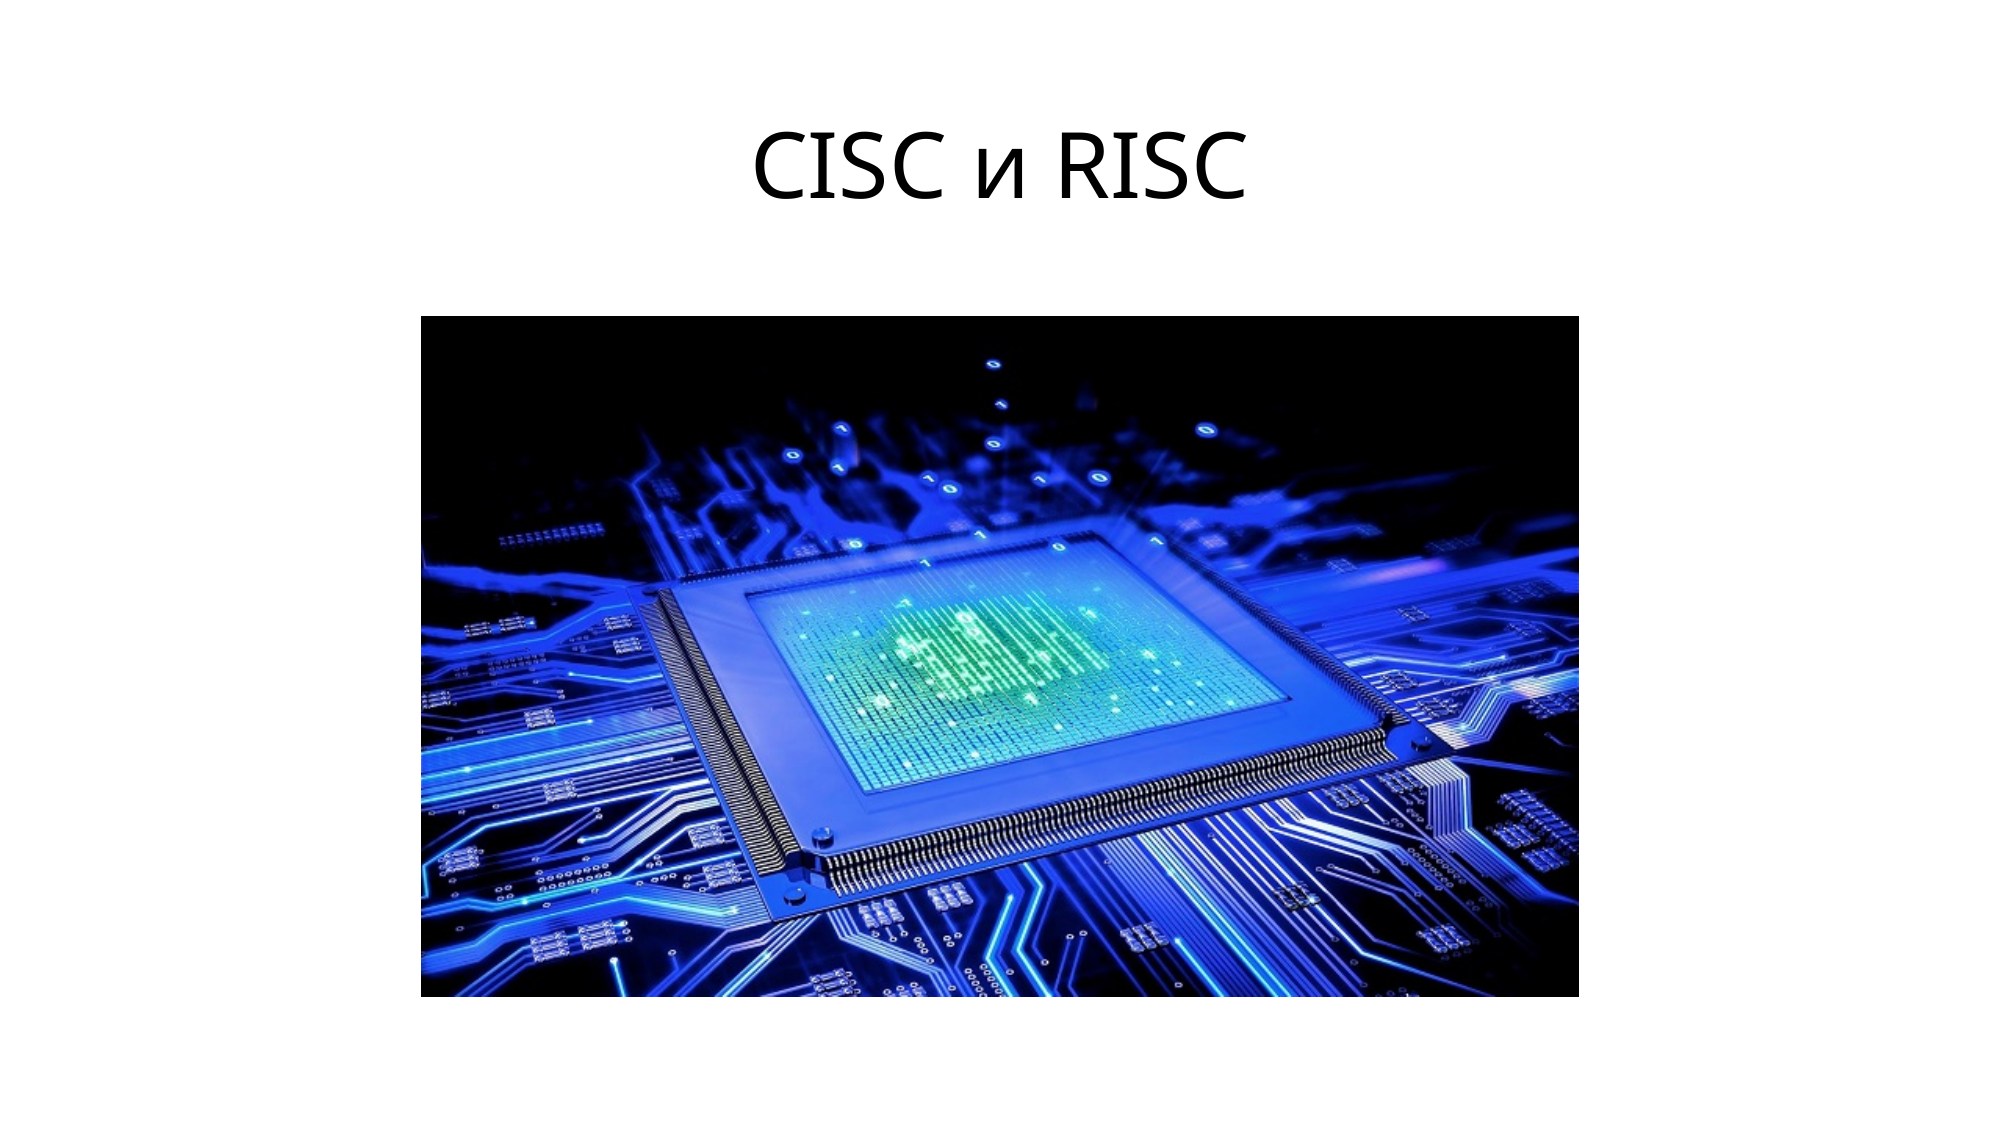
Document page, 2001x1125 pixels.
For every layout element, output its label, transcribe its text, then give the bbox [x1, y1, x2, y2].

picture [421, 316, 1579, 997]
title CISC и RISC [137, 59, 1863, 278]
